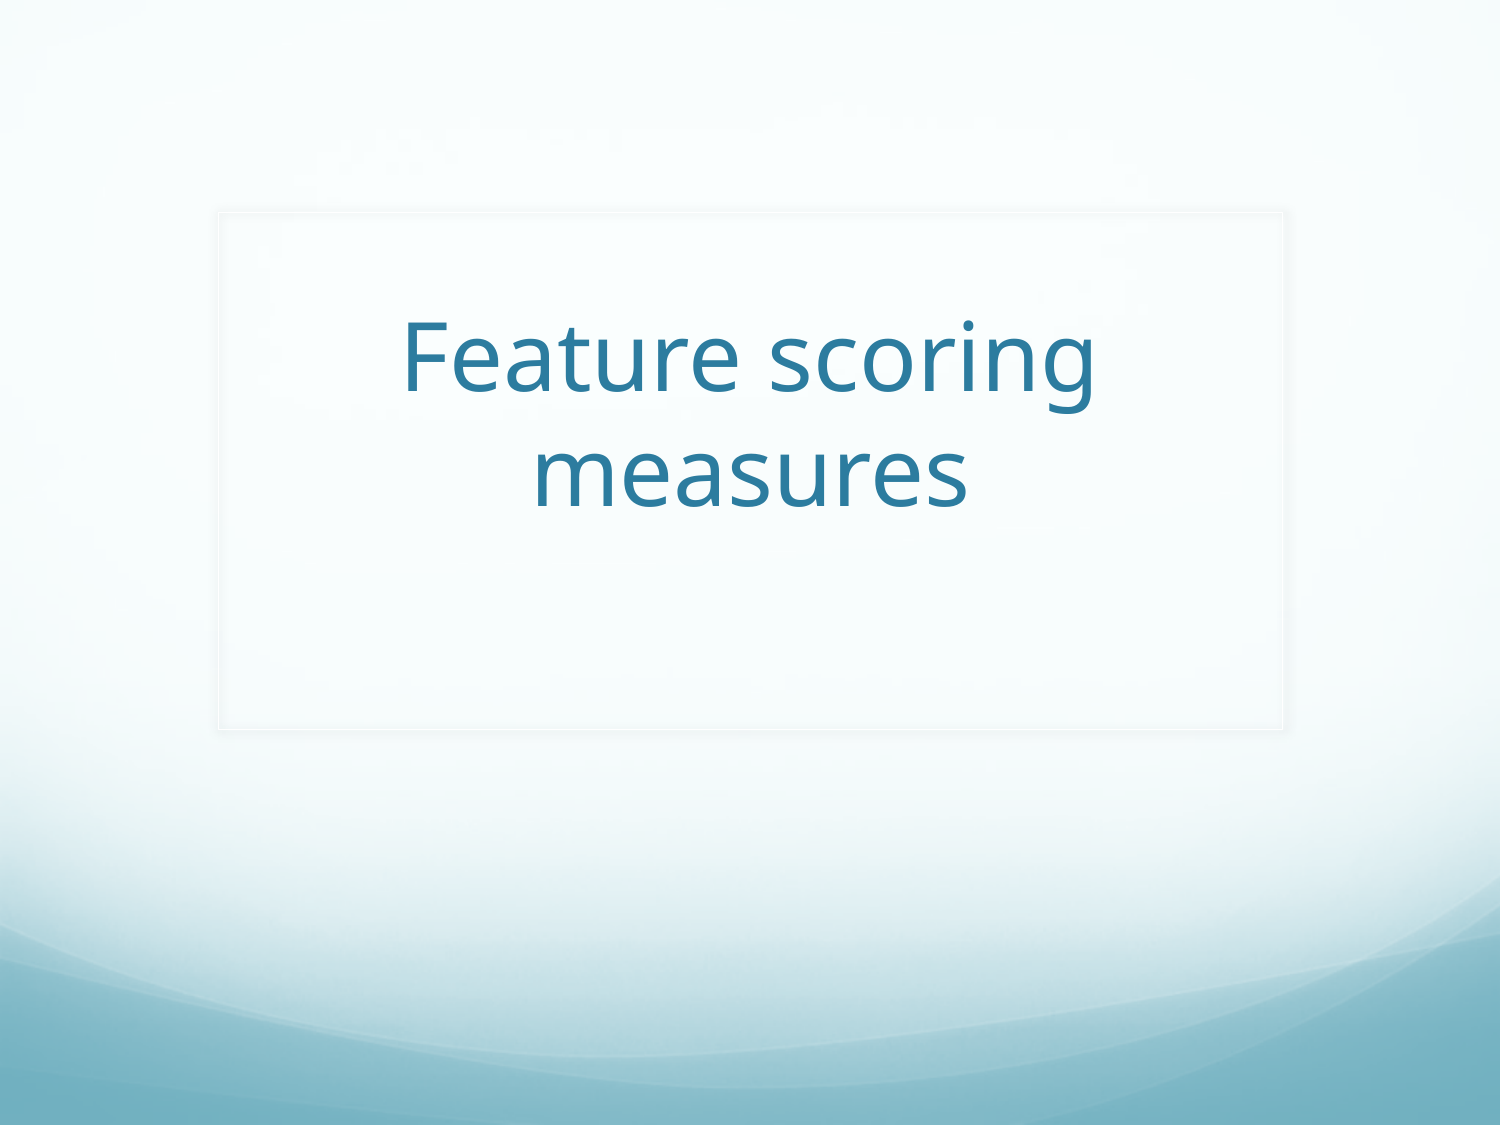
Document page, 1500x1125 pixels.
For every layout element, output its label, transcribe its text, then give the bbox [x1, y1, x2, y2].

title Feature scoring measures [217, 249, 1283, 533]
